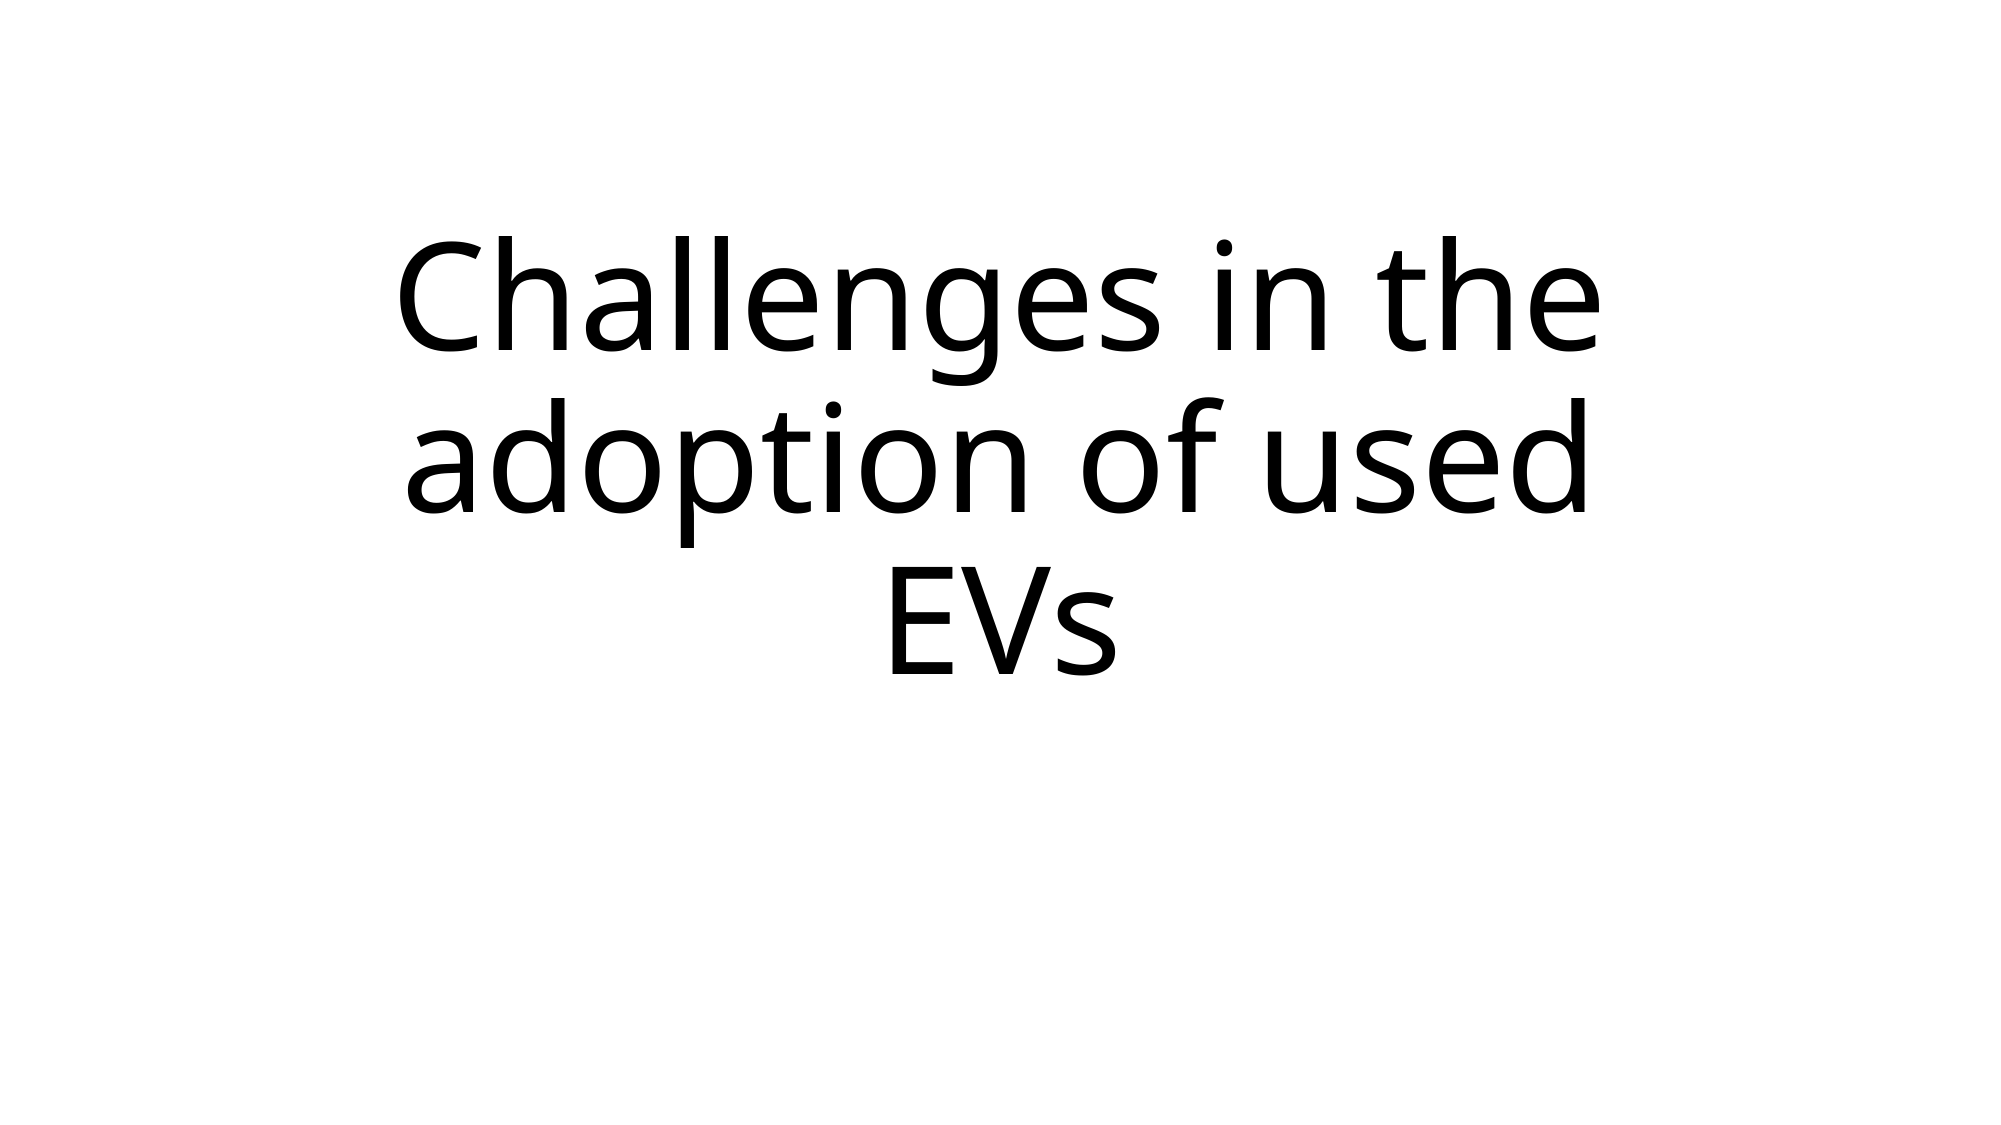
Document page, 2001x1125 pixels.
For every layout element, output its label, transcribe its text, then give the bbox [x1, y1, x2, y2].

title Challenges in the adoption of used EVs [249, 184, 1750, 715]
